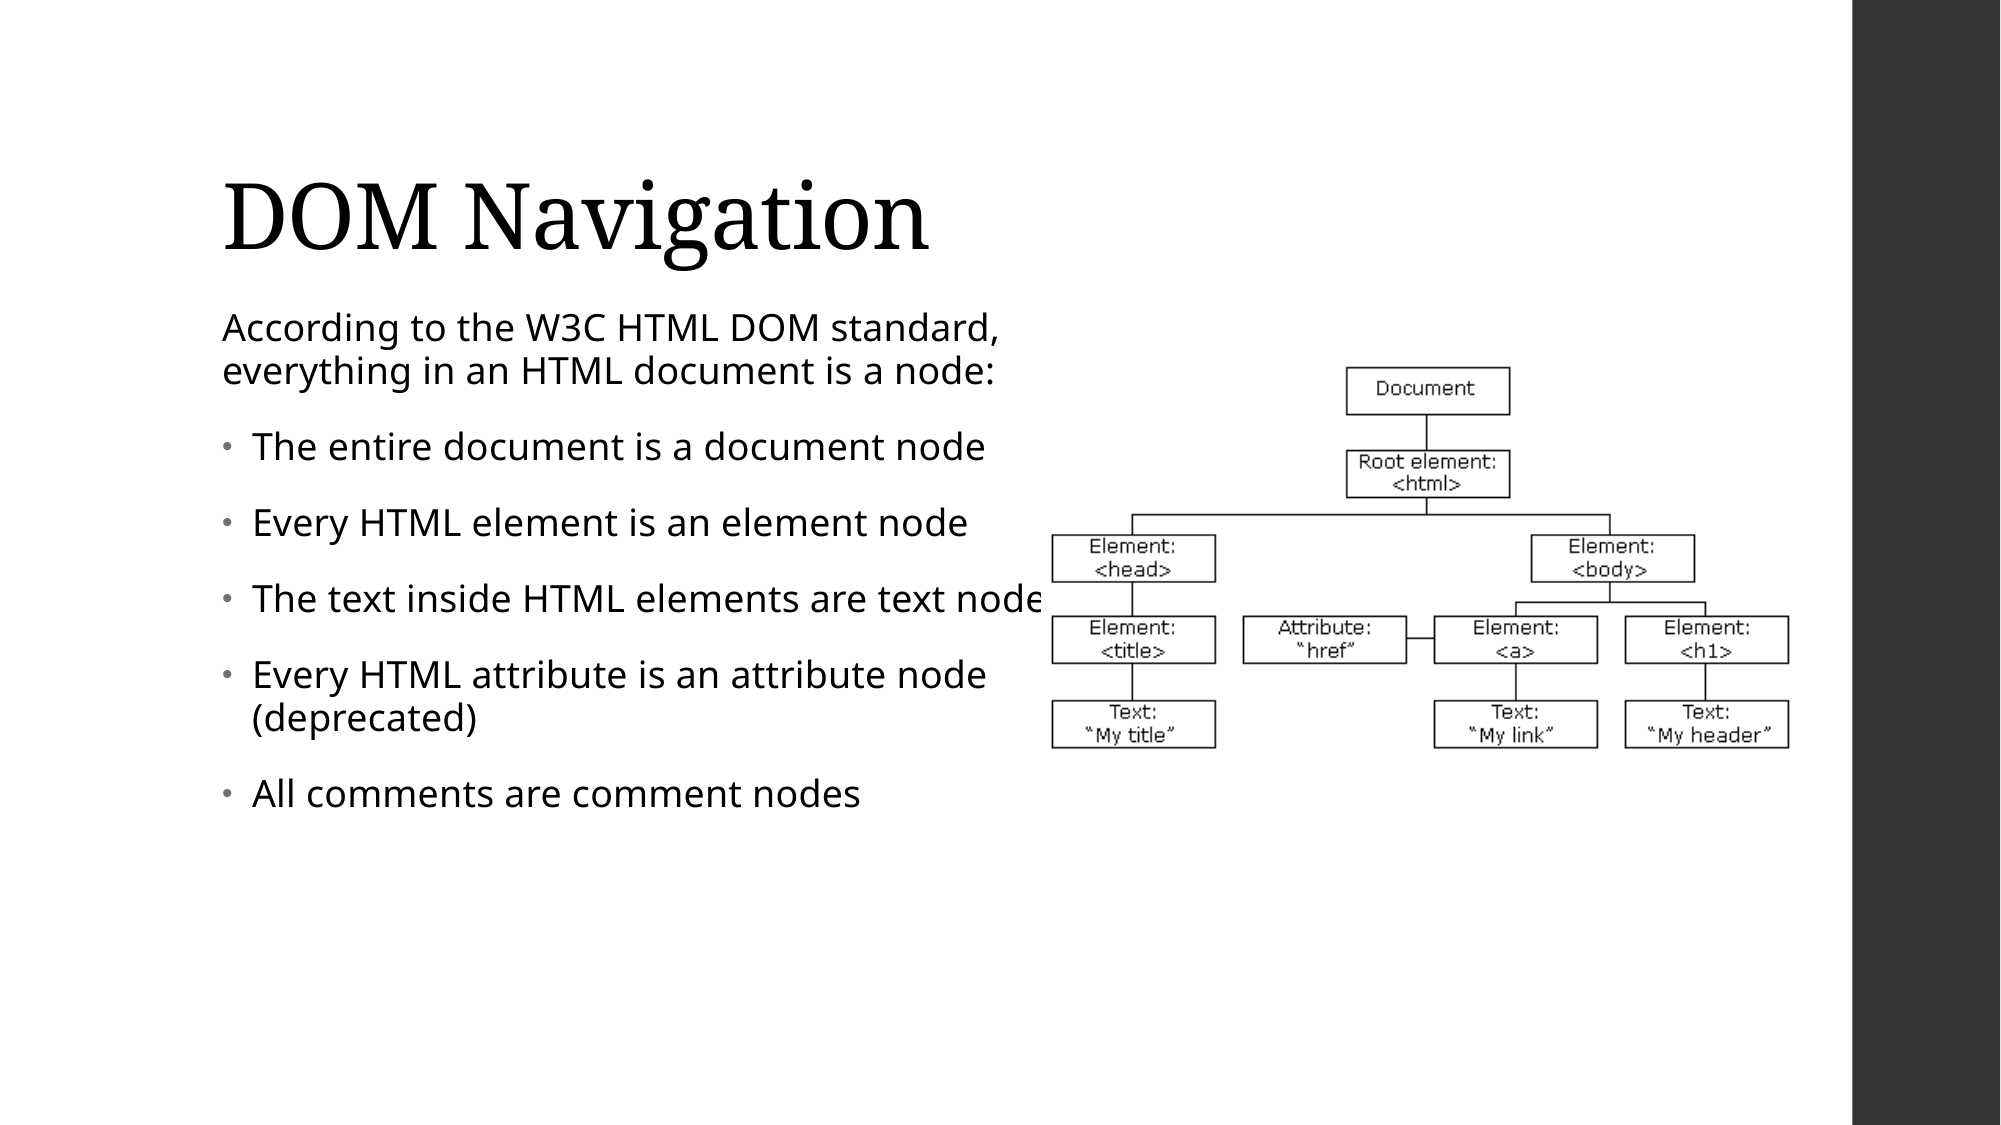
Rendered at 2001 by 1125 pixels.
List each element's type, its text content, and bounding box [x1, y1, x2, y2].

title DOM Navigation [206, 60, 1797, 278]
list According to the W3C HTML DOM standard, everything in an HTML document is a node: The entire document is a document node Every HTML element is an element node The text inside HTML elements are text nodes Every HTML attribute is an attribute node (deprecated) All comments are comment nodes [206, 299, 1086, 1014]
picture [1041, 349, 1802, 766]
